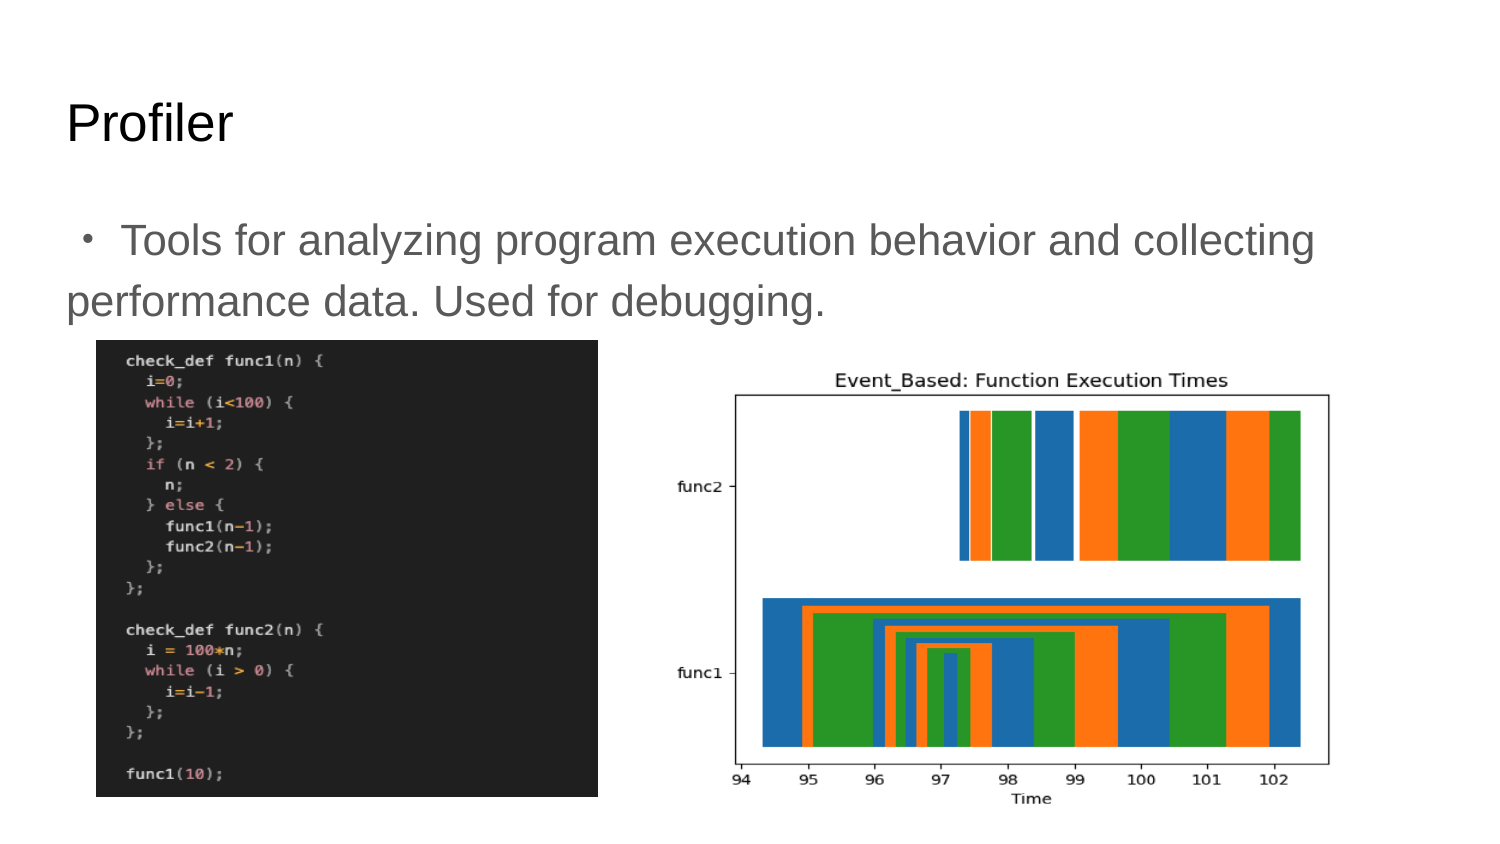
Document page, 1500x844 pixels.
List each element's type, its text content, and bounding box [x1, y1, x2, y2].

list ・Tools for analyzing program execution behavior and collecting performance data. Used for debugging. [51, 189, 1449, 750]
picture [642, 337, 1392, 814]
title Profiler [51, 72, 1449, 167]
picture [95, 340, 599, 798]
